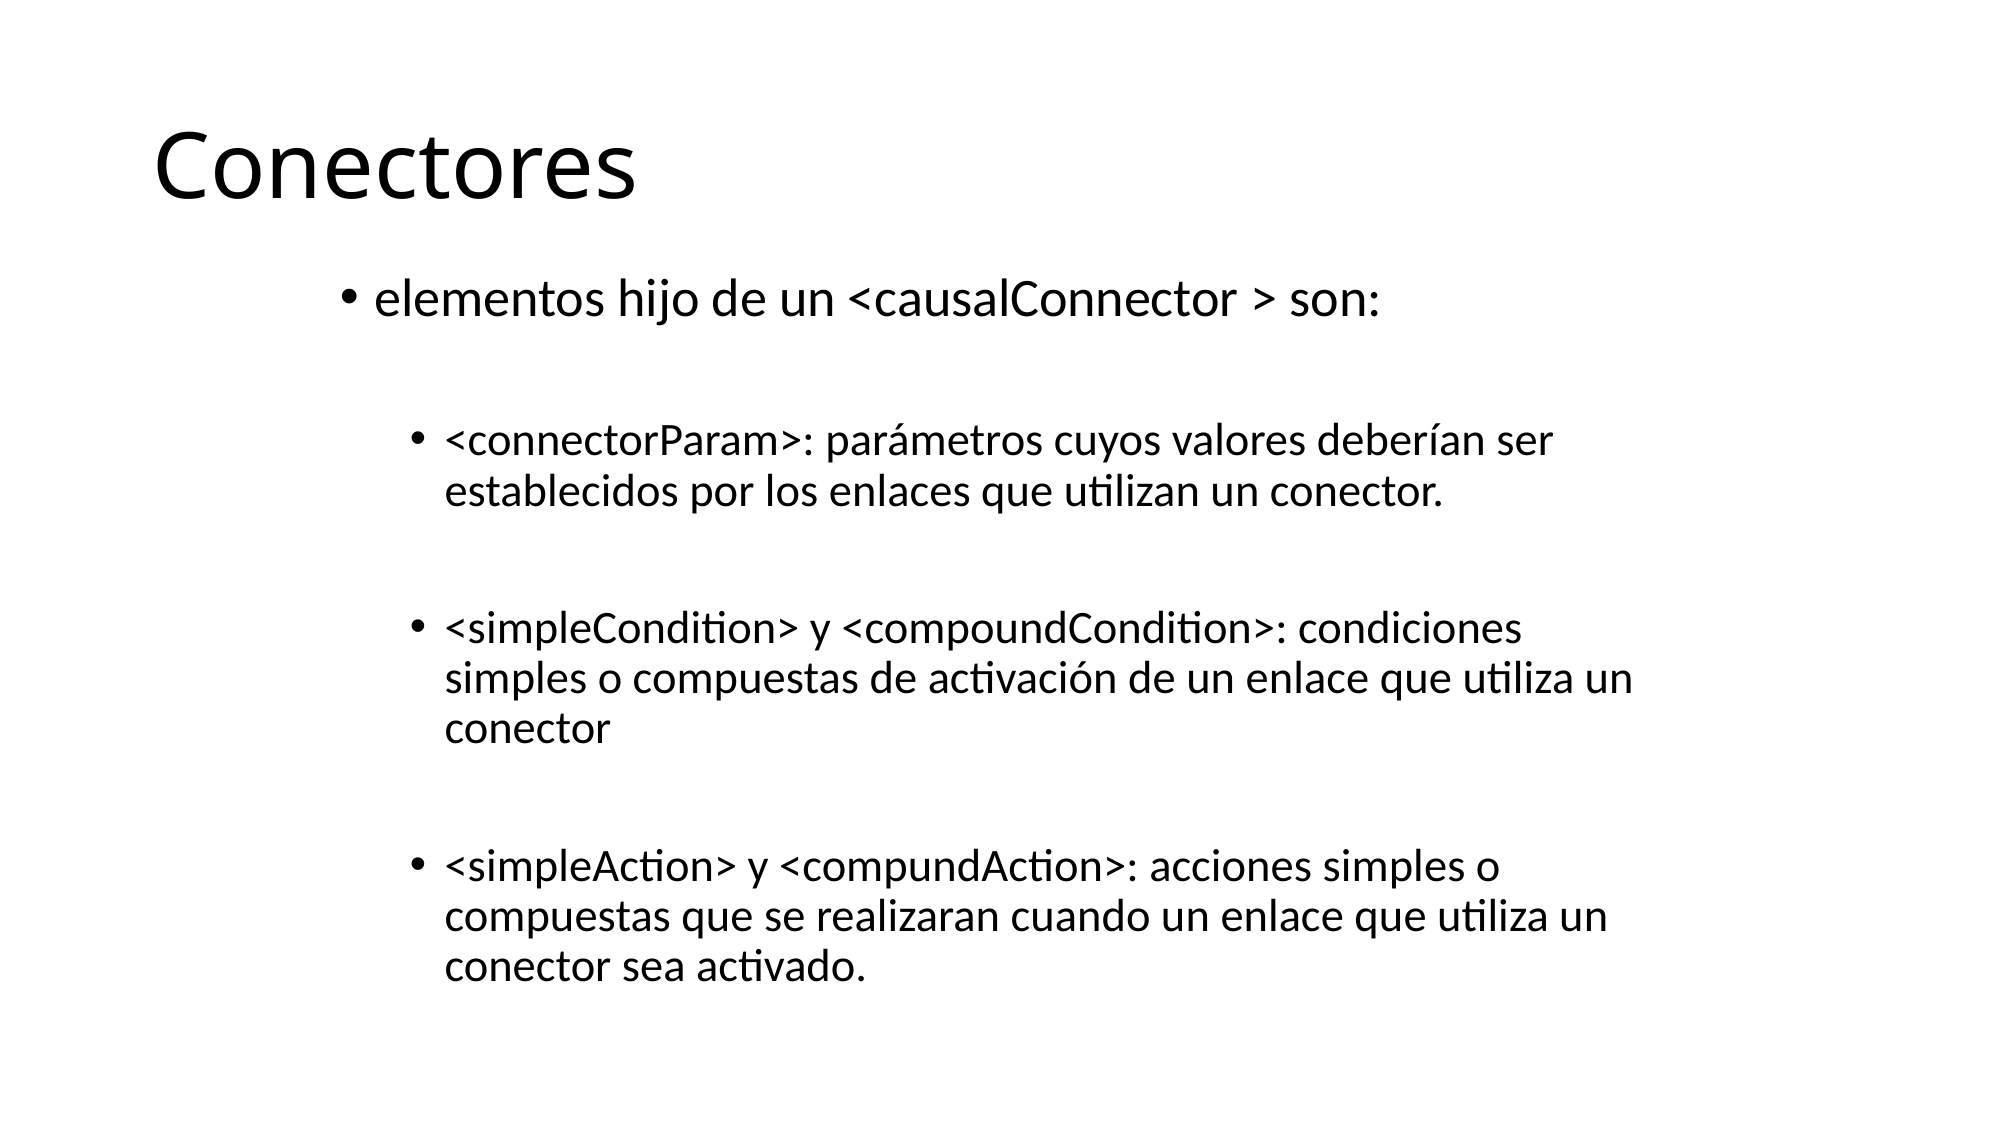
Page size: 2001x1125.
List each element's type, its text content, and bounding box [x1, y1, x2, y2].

title Conectores [137, 59, 1863, 278]
list elementos hijo de un <causalConnector > son: <connectorParam>: parámetros cuyos valores deberían ser establecidos por los enlaces que utilizan un conector. <simpleCondition> y <compoundCondition>: condiciones simples o compuestas de activación de un enlace que utiliza un conector <simpleAction> y <compundAction>: acciones simples o compuestas que se realizaran cuando un enlace que utiliza un conector sea activado. [324, 262, 1686, 1005]
